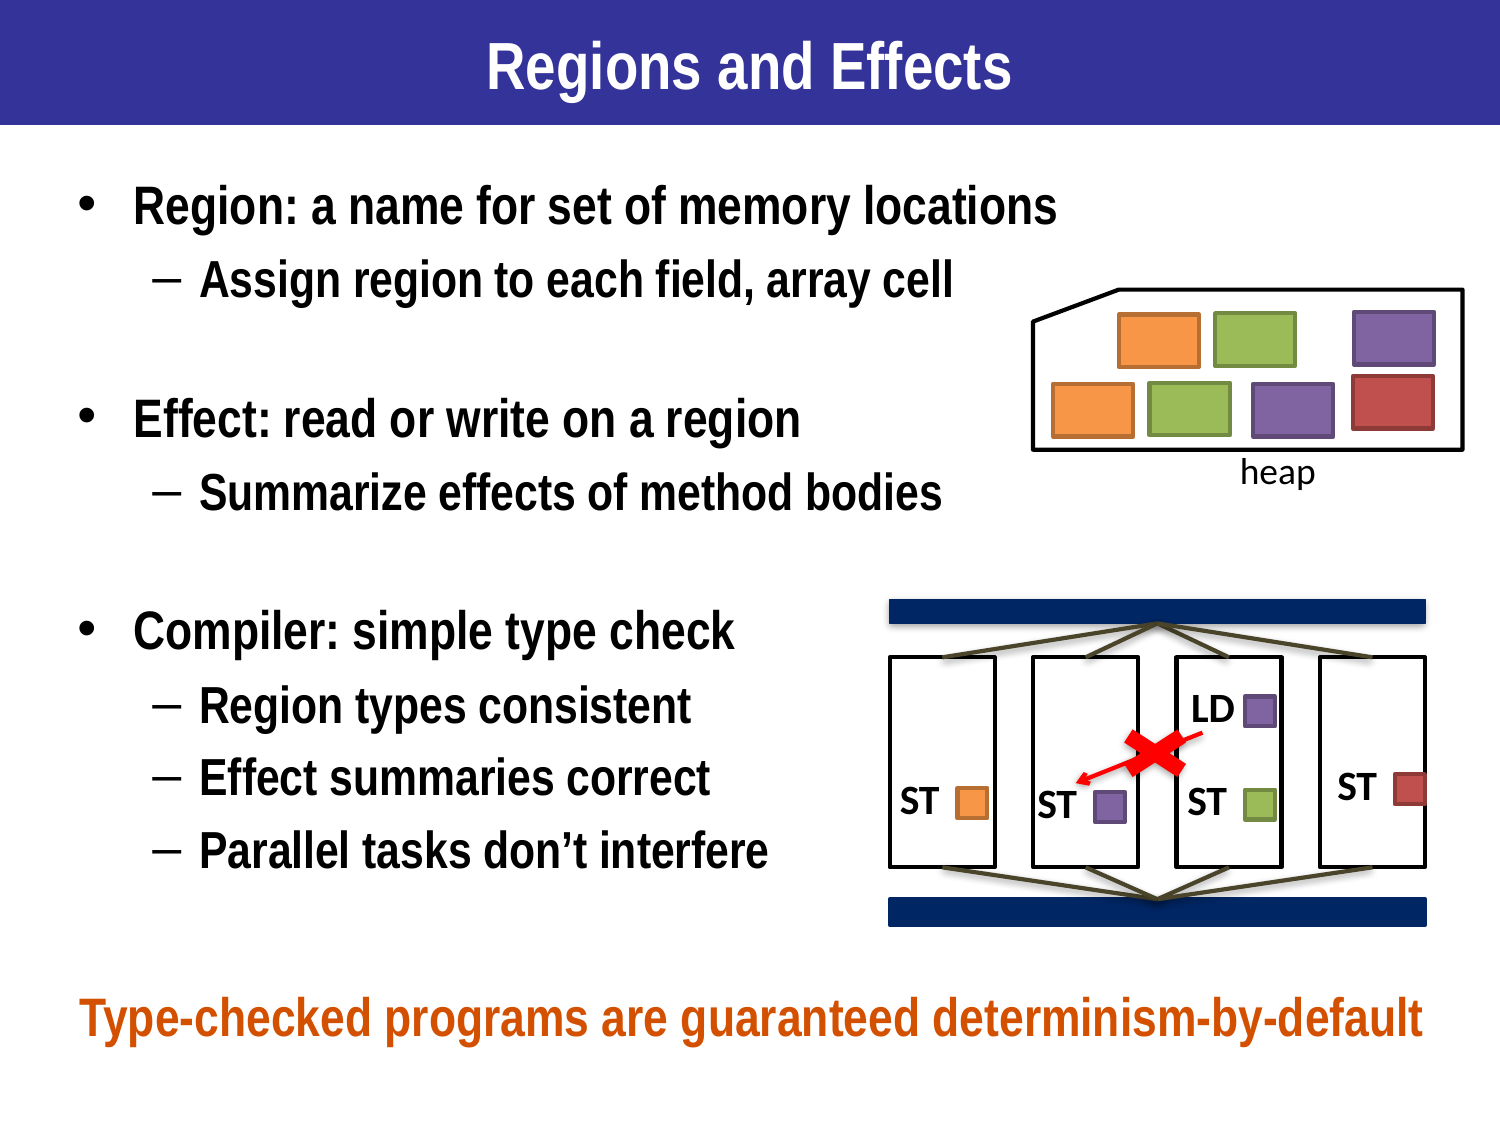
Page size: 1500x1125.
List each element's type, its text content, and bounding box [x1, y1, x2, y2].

list Region: a name for set of memory locations Assign region to each field, array cell Effect: read or write on a region Summarize effects of method bodies Compiler: simple type check Region types consistent Effect summaries correct Parallel tasks don’t interfere [62, 162, 1313, 963]
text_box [1075, 732, 1203, 784]
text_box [1025, 768, 1126, 836]
title Regions and Effects [0, 0, 1500, 125]
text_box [1175, 766, 1276, 833]
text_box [1032, 289, 1463, 501]
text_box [888, 764, 988, 832]
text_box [1175, 673, 1276, 740]
text_box Type-checked programs are guaranteed determinism-by-default [64, 974, 1441, 1100]
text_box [1325, 751, 1426, 818]
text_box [889, 599, 1426, 926]
